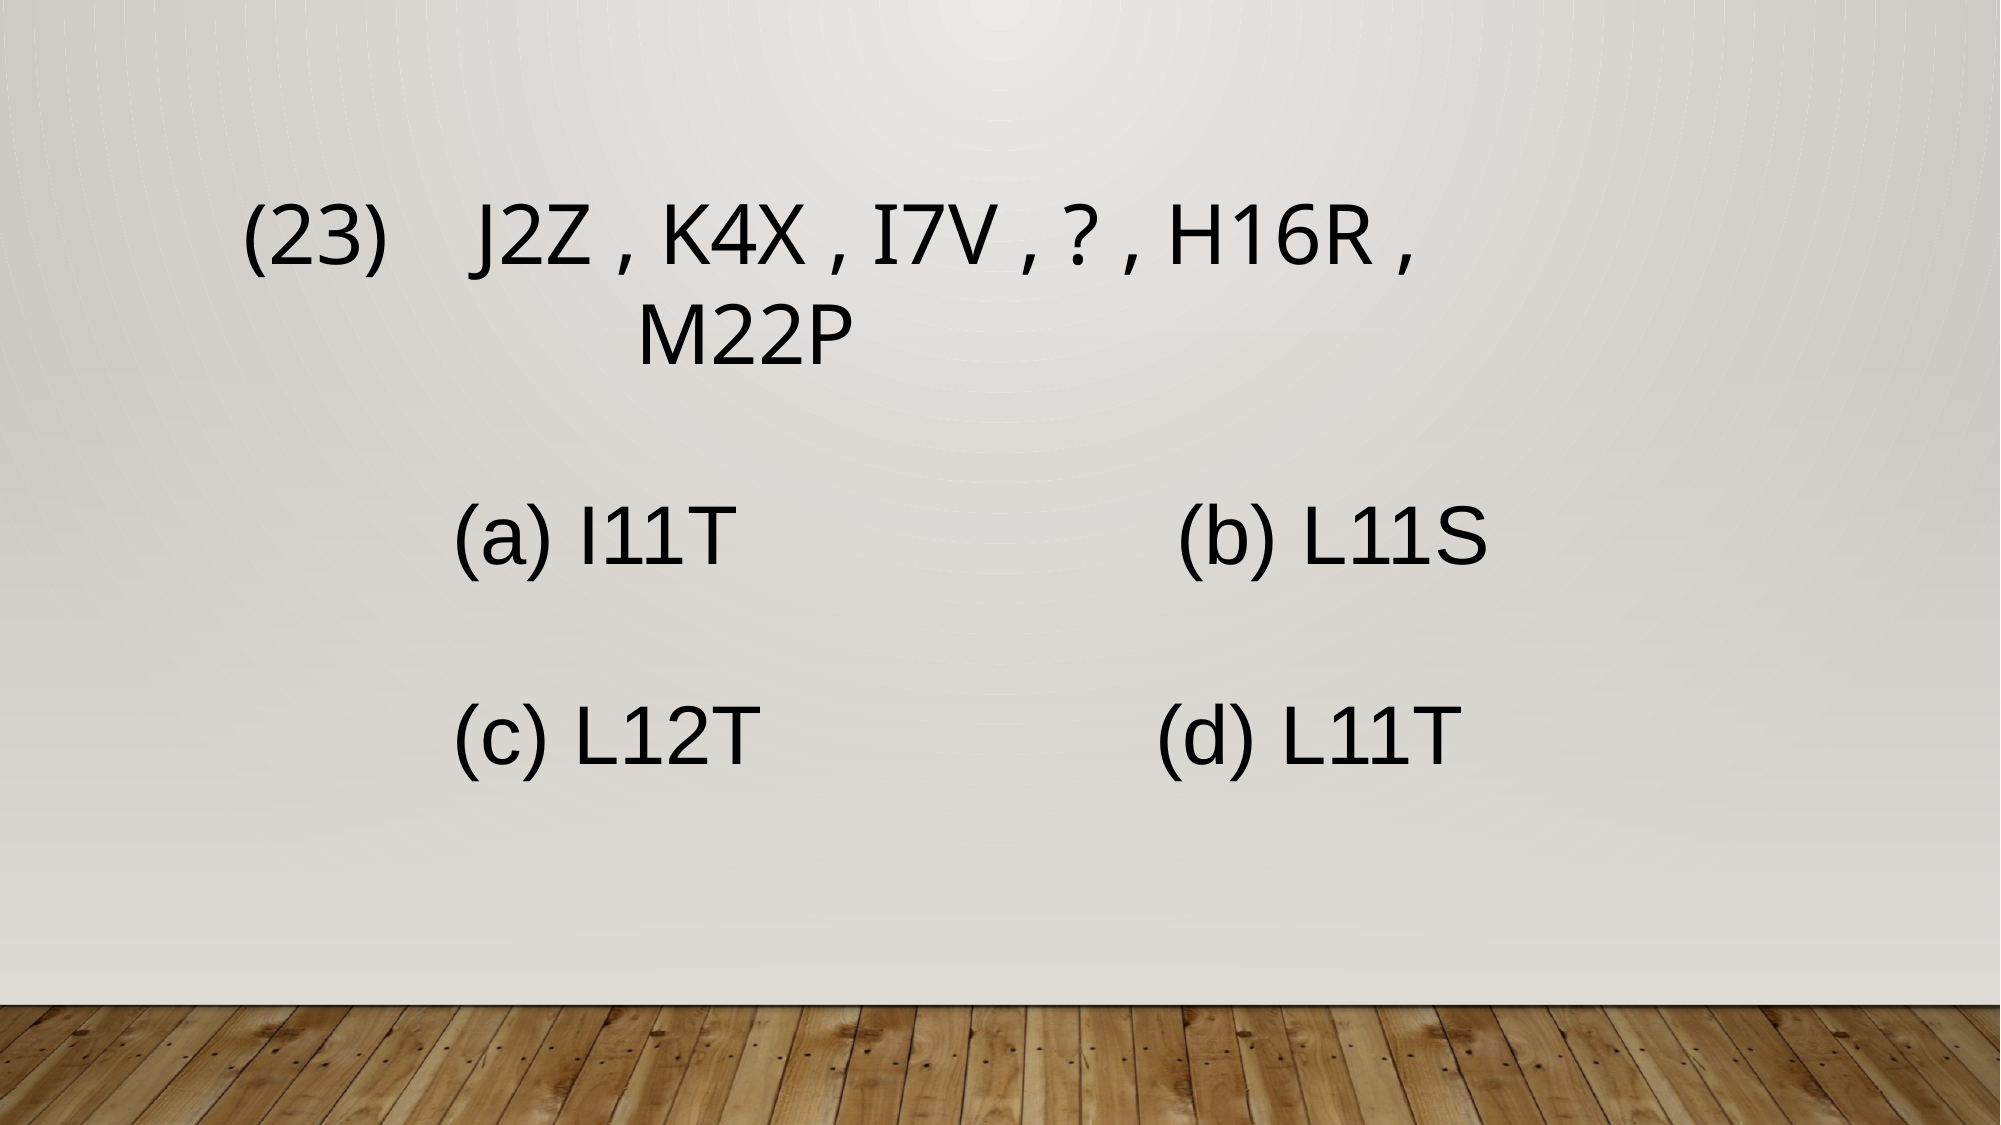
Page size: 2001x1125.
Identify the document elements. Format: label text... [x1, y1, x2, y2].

text_box J2Z , K4X , I7V , ? , H16R , M22P (a) I11T (b) L11S (c) L12T (d) L11T [228, 173, 1887, 789]
picture [0, 1005, 2000, 1125]
